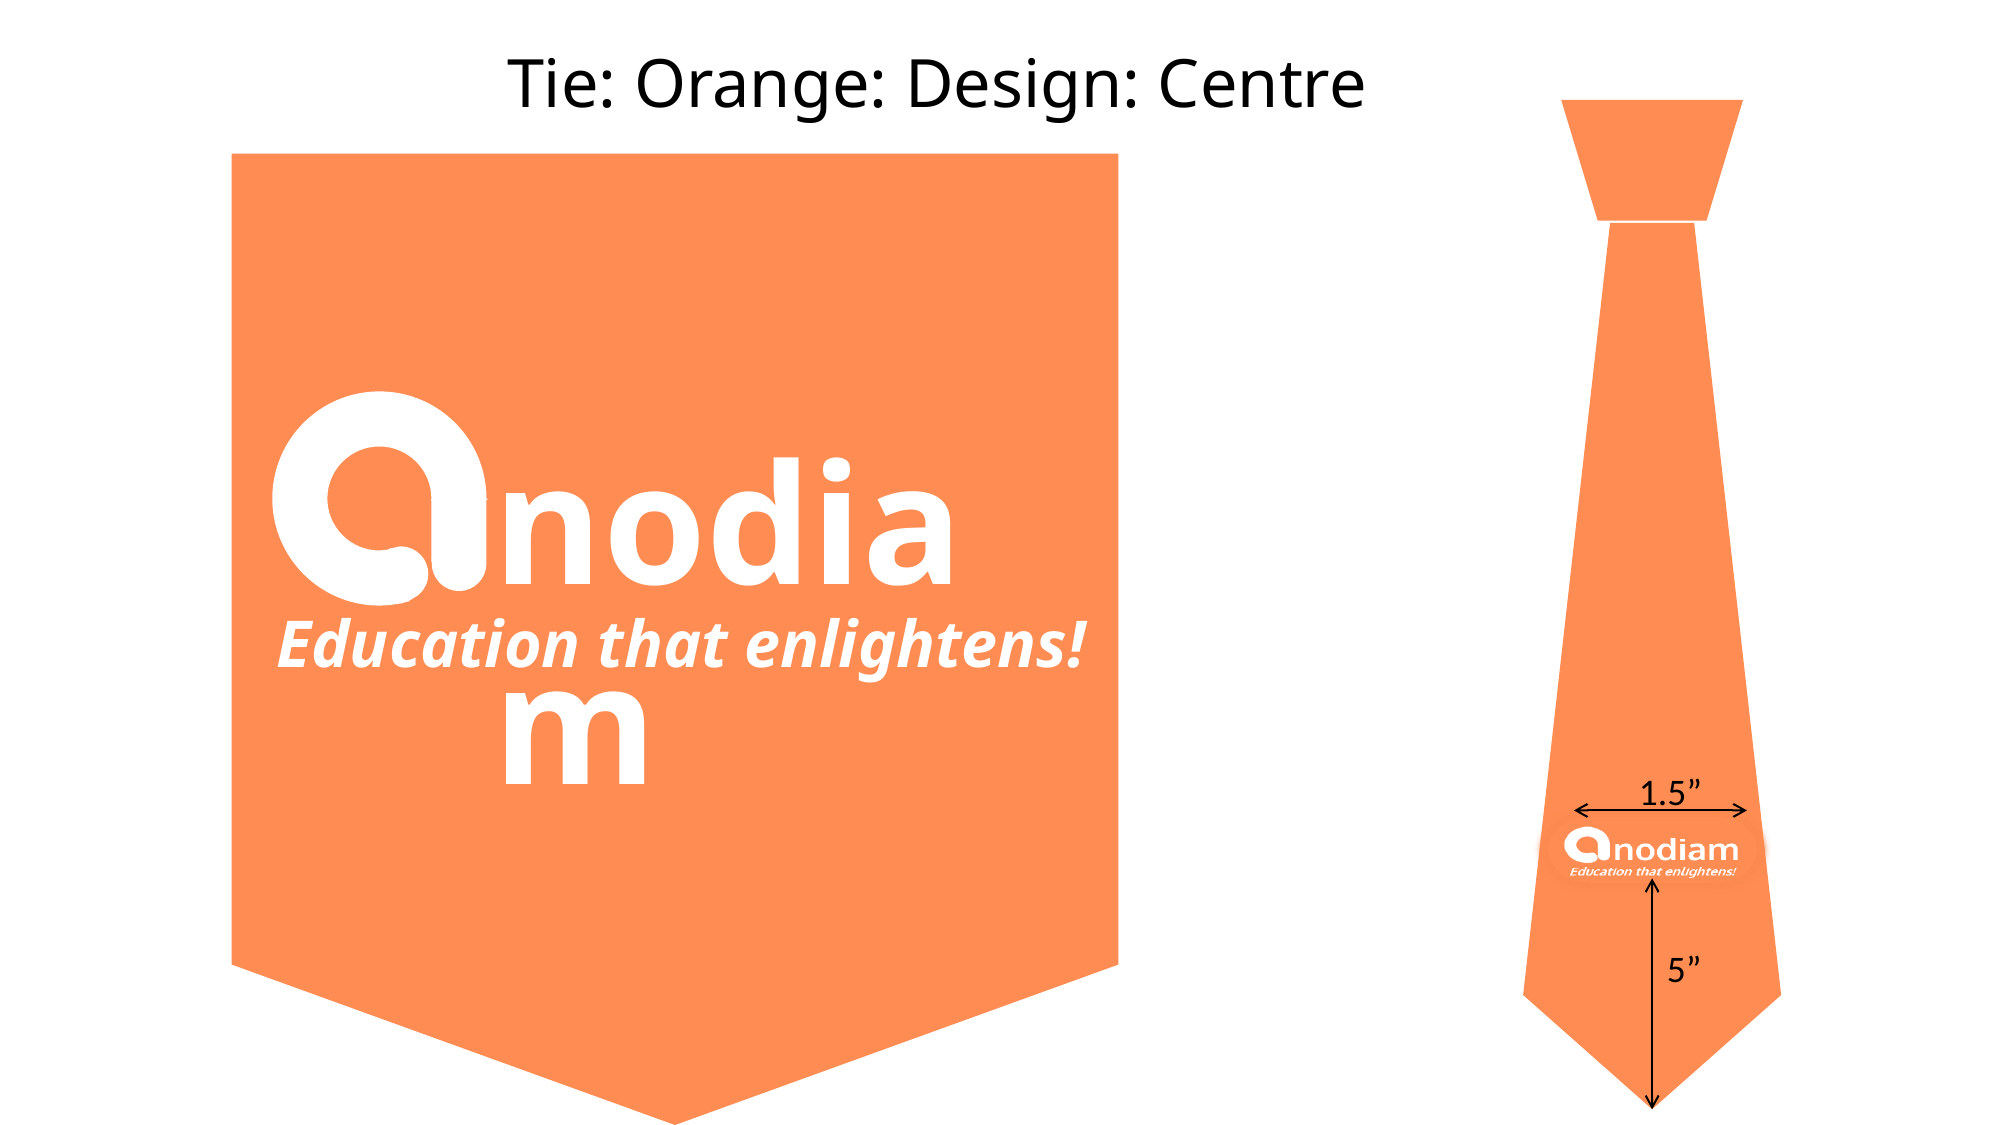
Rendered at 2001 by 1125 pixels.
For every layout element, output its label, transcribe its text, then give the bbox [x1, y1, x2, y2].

text_box Education that enlightens! [262, 595, 1103, 689]
text_box Tie: Orange: Design: Centre [438, 33, 1437, 128]
text_box [272, 391, 479, 595]
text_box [1523, 99, 1782, 1110]
text_box [230, 152, 1120, 1125]
text_box nodiam [479, 410, 1124, 825]
